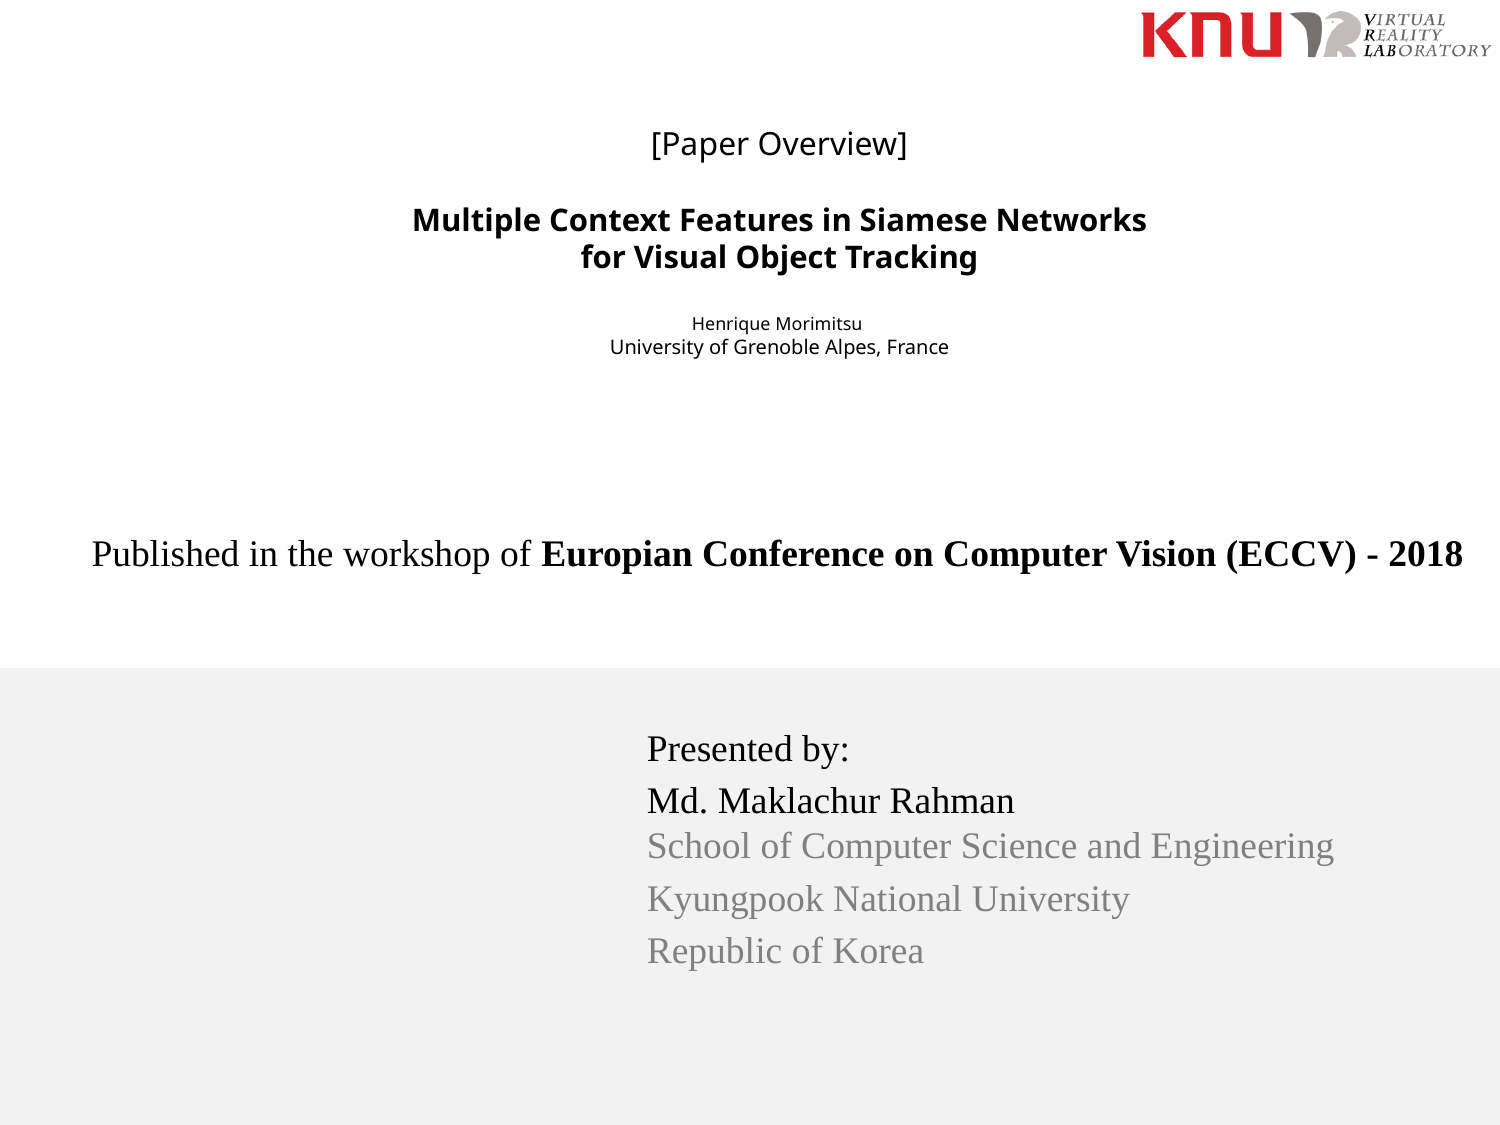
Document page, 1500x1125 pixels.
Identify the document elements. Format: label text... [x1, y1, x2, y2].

picture [1140, 11, 1492, 58]
subtitle Presented by: Md. Maklachur Rahman School of Computer Science and Engineering Kyungpook National University Republic of Korea [631, 716, 1353, 1035]
text_box Published in the workshop of Europian Conference on Computer Vision (ECCV) - 2018 [76, 521, 1483, 581]
title [Paper Overview] Multiple Context Features in Siamese Networks for Visual Object Tracking Henrique Morimitsu University of Grenoble Alpes, France [76, 113, 1483, 433]
